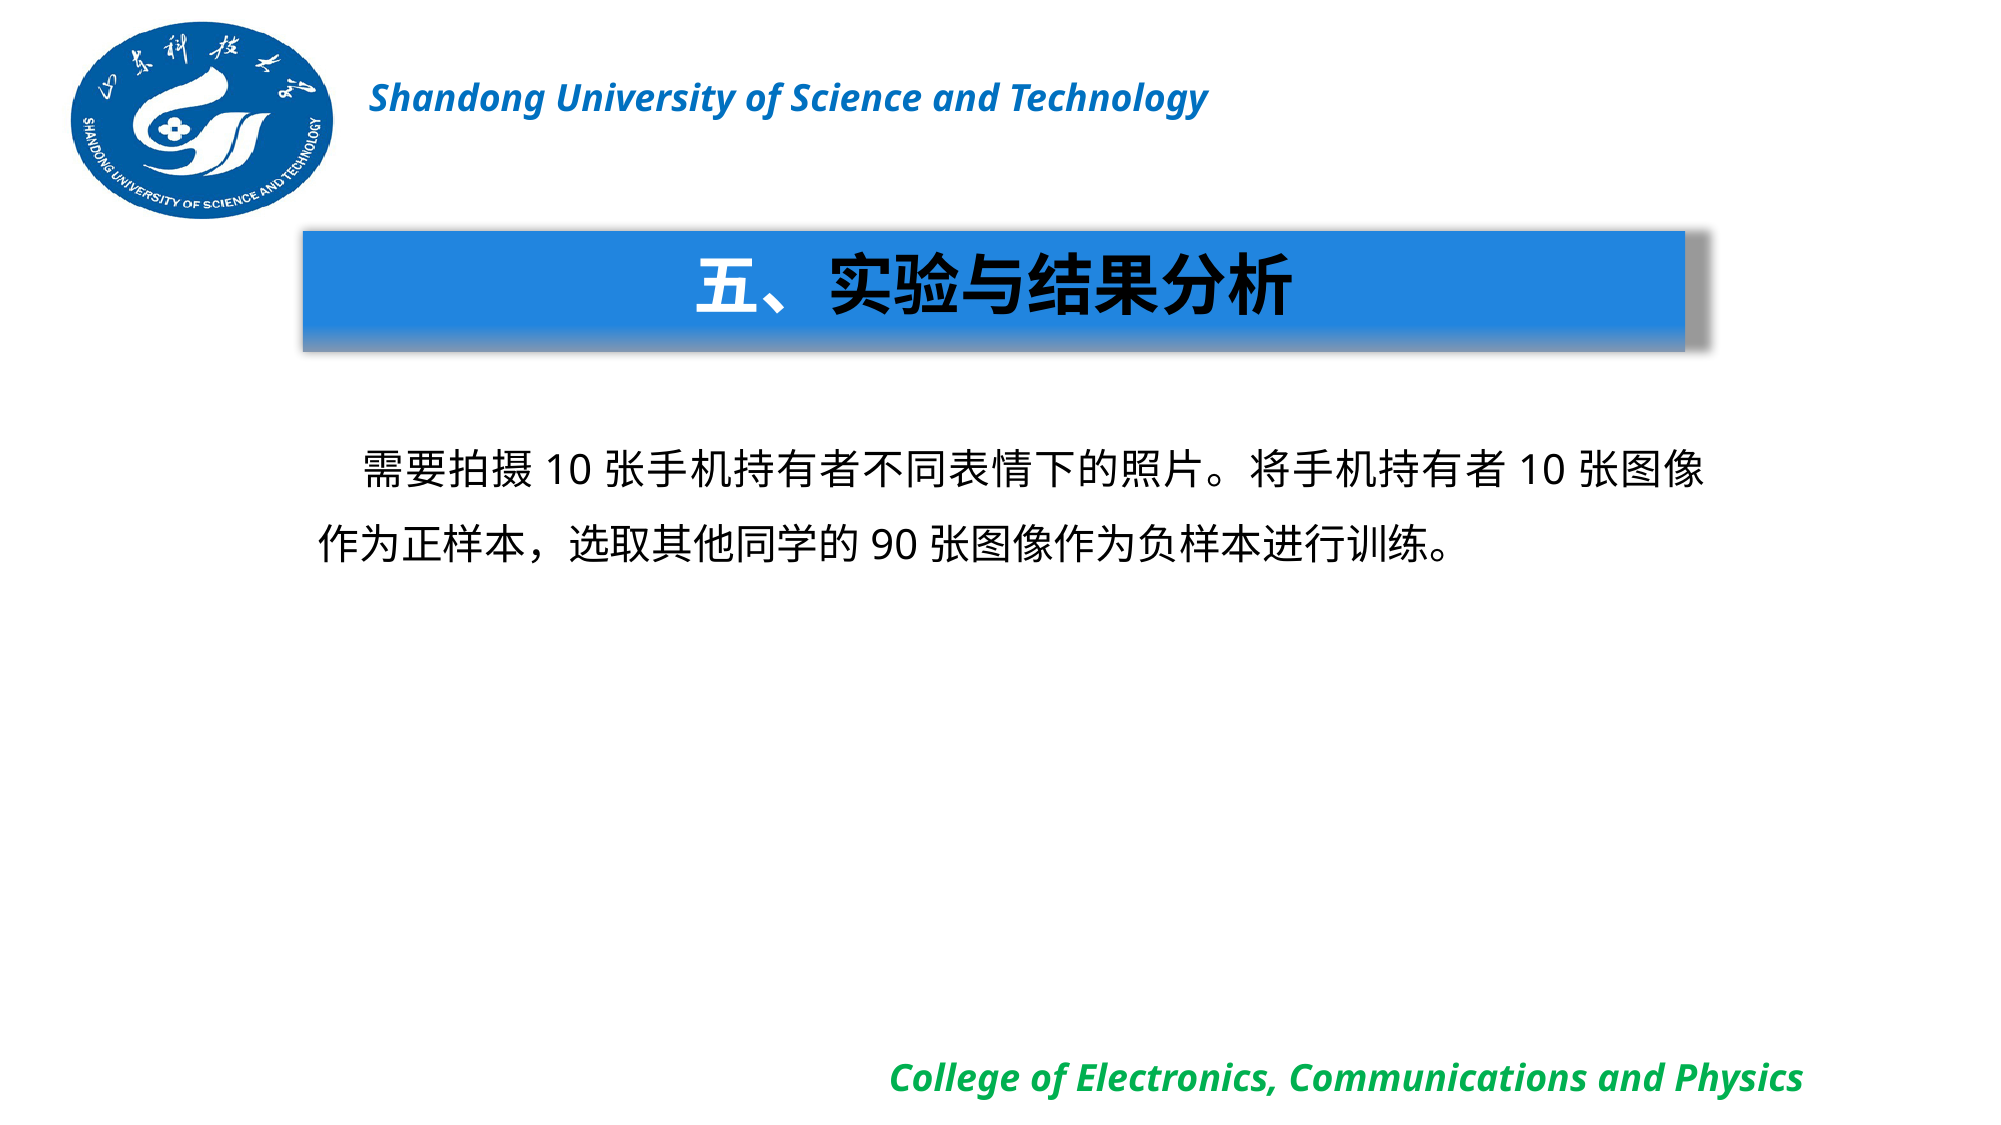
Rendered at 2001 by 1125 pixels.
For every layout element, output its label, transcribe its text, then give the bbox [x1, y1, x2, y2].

picture [23, 19, 355, 220]
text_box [302, 231, 1686, 352]
text_box 需要拍摄10张手机持有者不同表情下的照片。将手机持有者10张图像作为正样本，选取其他同学的90张图像作为负样本进行训练。 [302, 410, 1720, 576]
